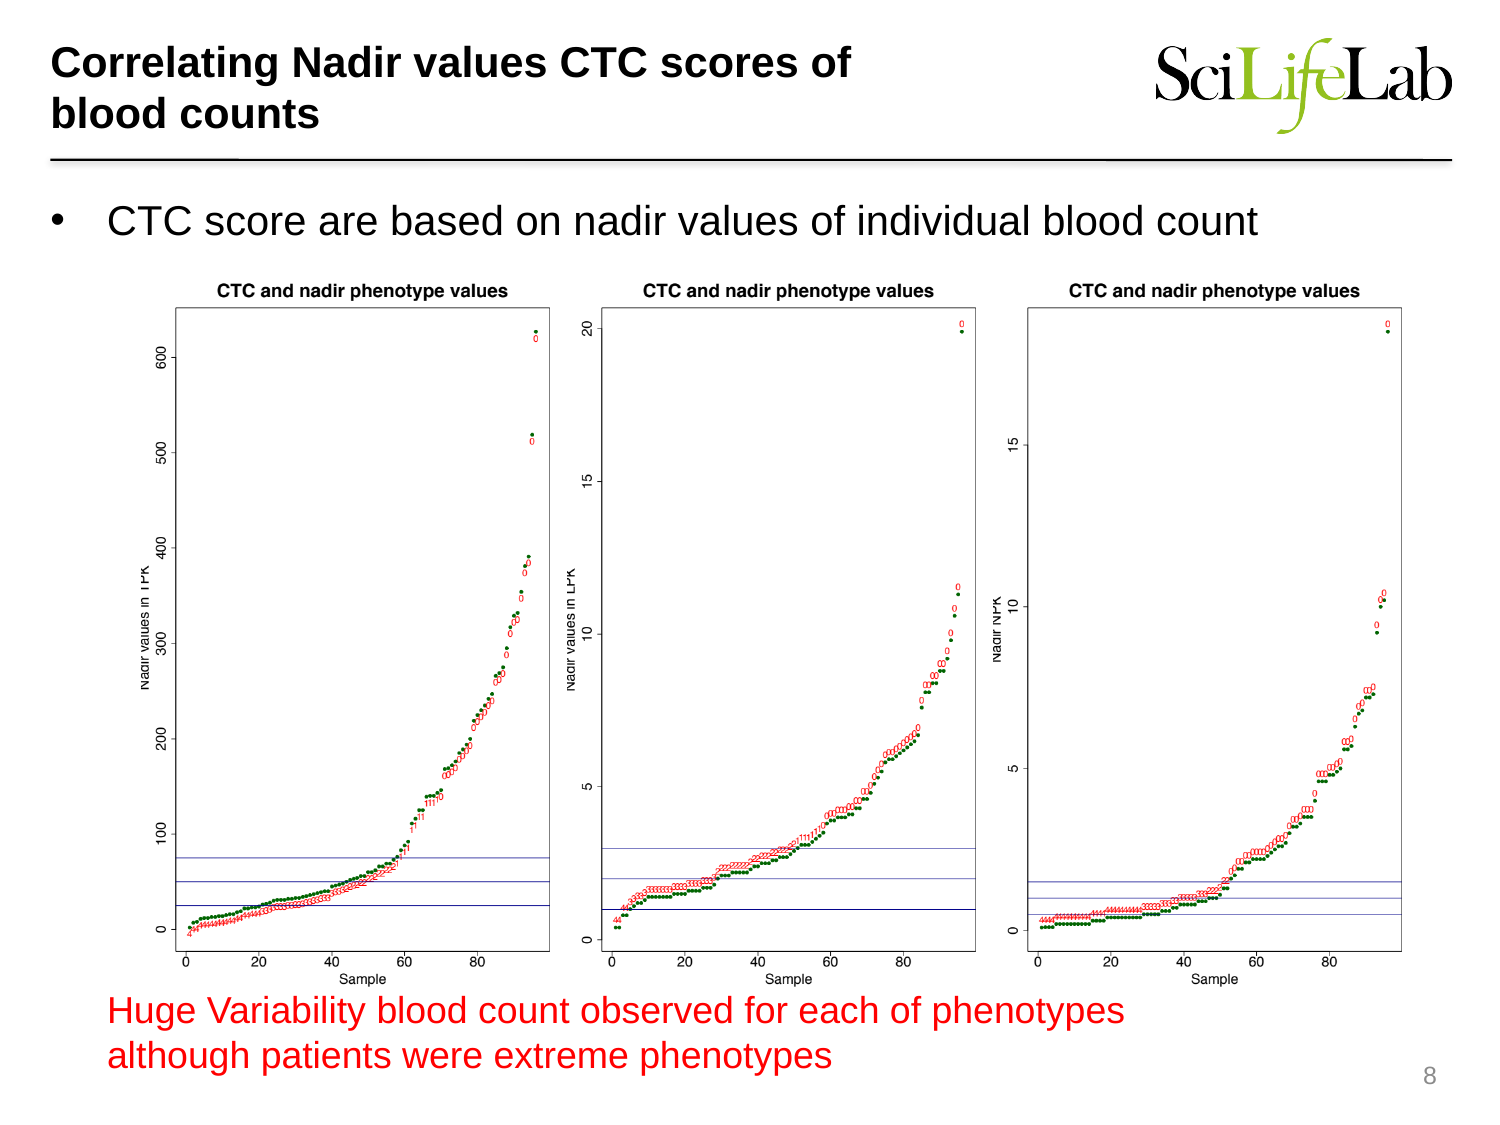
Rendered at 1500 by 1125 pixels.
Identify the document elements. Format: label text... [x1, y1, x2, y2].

slide_number 8 [1074, 1044, 1452, 1105]
text_box Huge Variability blood count observed for each of phenotypes although patients were extreme phenotypes [92, 978, 1183, 1084]
list CTC score are based on nadir values of individual blood count [50, 194, 1452, 1007]
title Correlating Nadir values CTC scores of blood counts [50, 34, 1452, 139]
picture [140, 272, 1418, 993]
